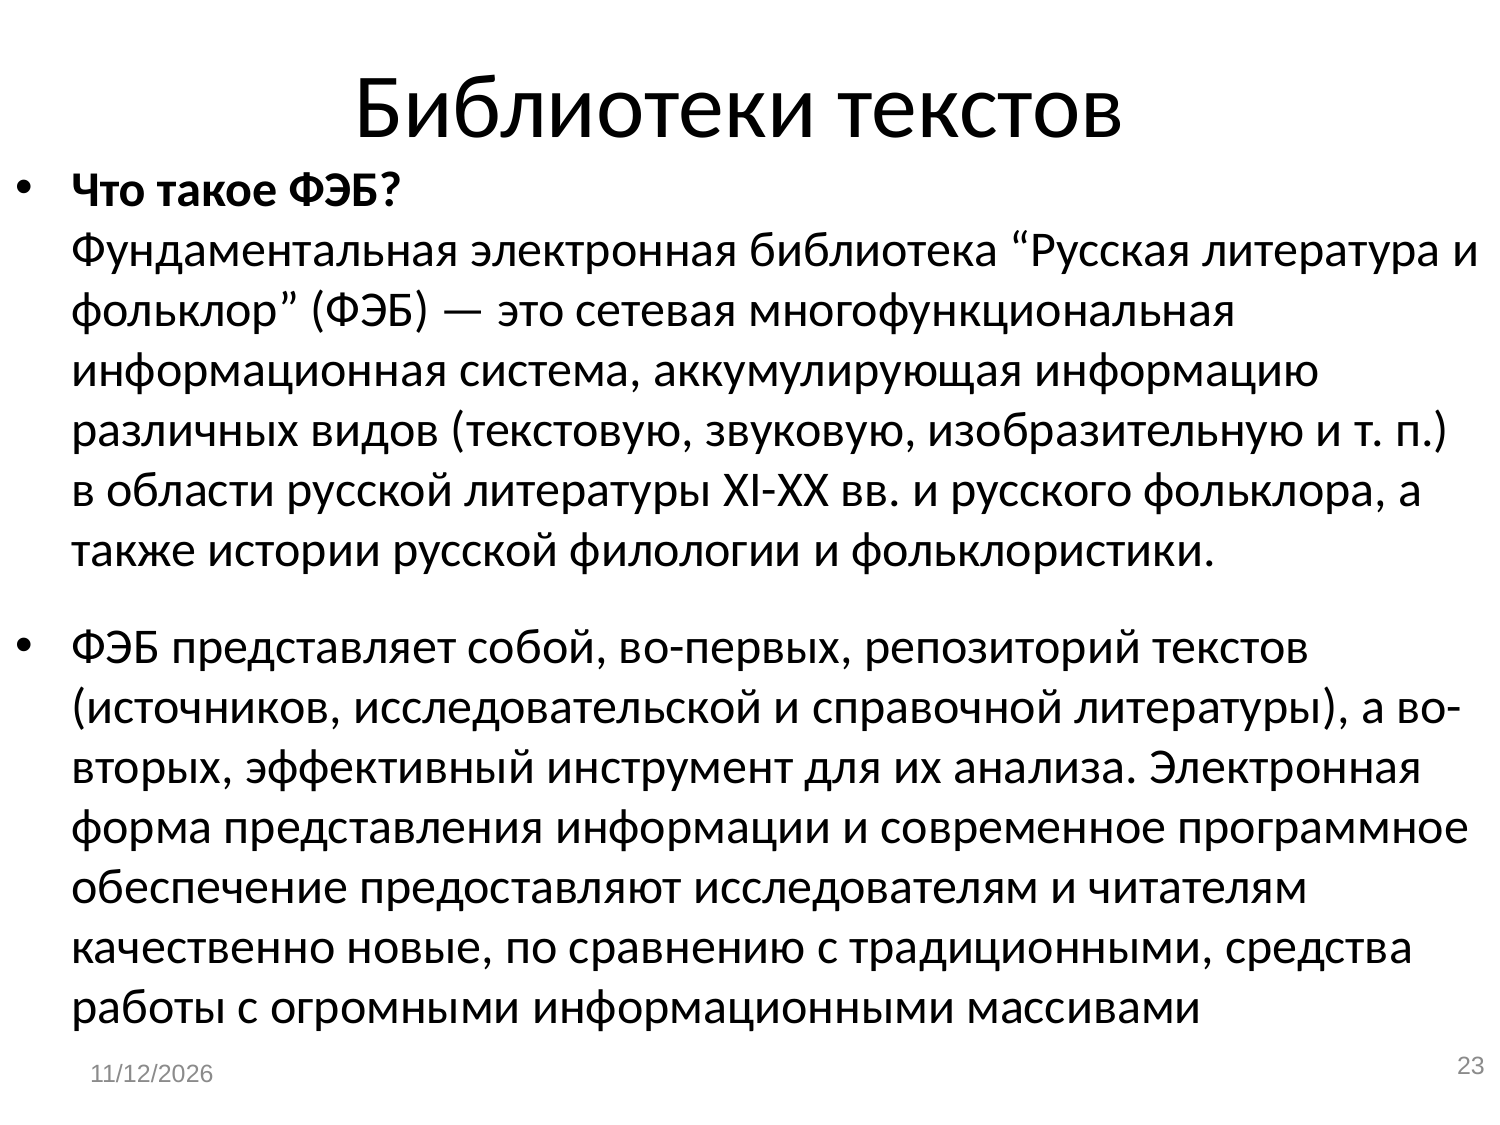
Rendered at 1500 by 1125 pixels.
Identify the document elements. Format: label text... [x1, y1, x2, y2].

slide_number 23 [1149, 1025, 1500, 1104]
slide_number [75, 1042, 425, 1103]
title Библиотеки текстов [64, 7, 1415, 148]
list Что такое ФЭБ? Фундаментальная электронная библиотека “Русская литература и фольклор” (ФЭБ) — это сетевая многофункциональная информационная система, аккумулирующая информацию различных видов (текстовую, звуковую, изобразительную и т. п.) в области русской литературы XI-XX вв. и русского фольклора, а также истории русской филологии и фольклористики. ФЭБ представляет собой, во-первых, репозиторий текстов (источников, исследовательской и справочной литературы), а во-вторых, эффективный инструмент для их анализа. Электронная форма представления информации и современное программное обеспечение предоставляют исследователям и читателям качественно новые, по сравнению с традиционными, средства работы с огромными информационными массивами [0, 148, 1500, 1125]
